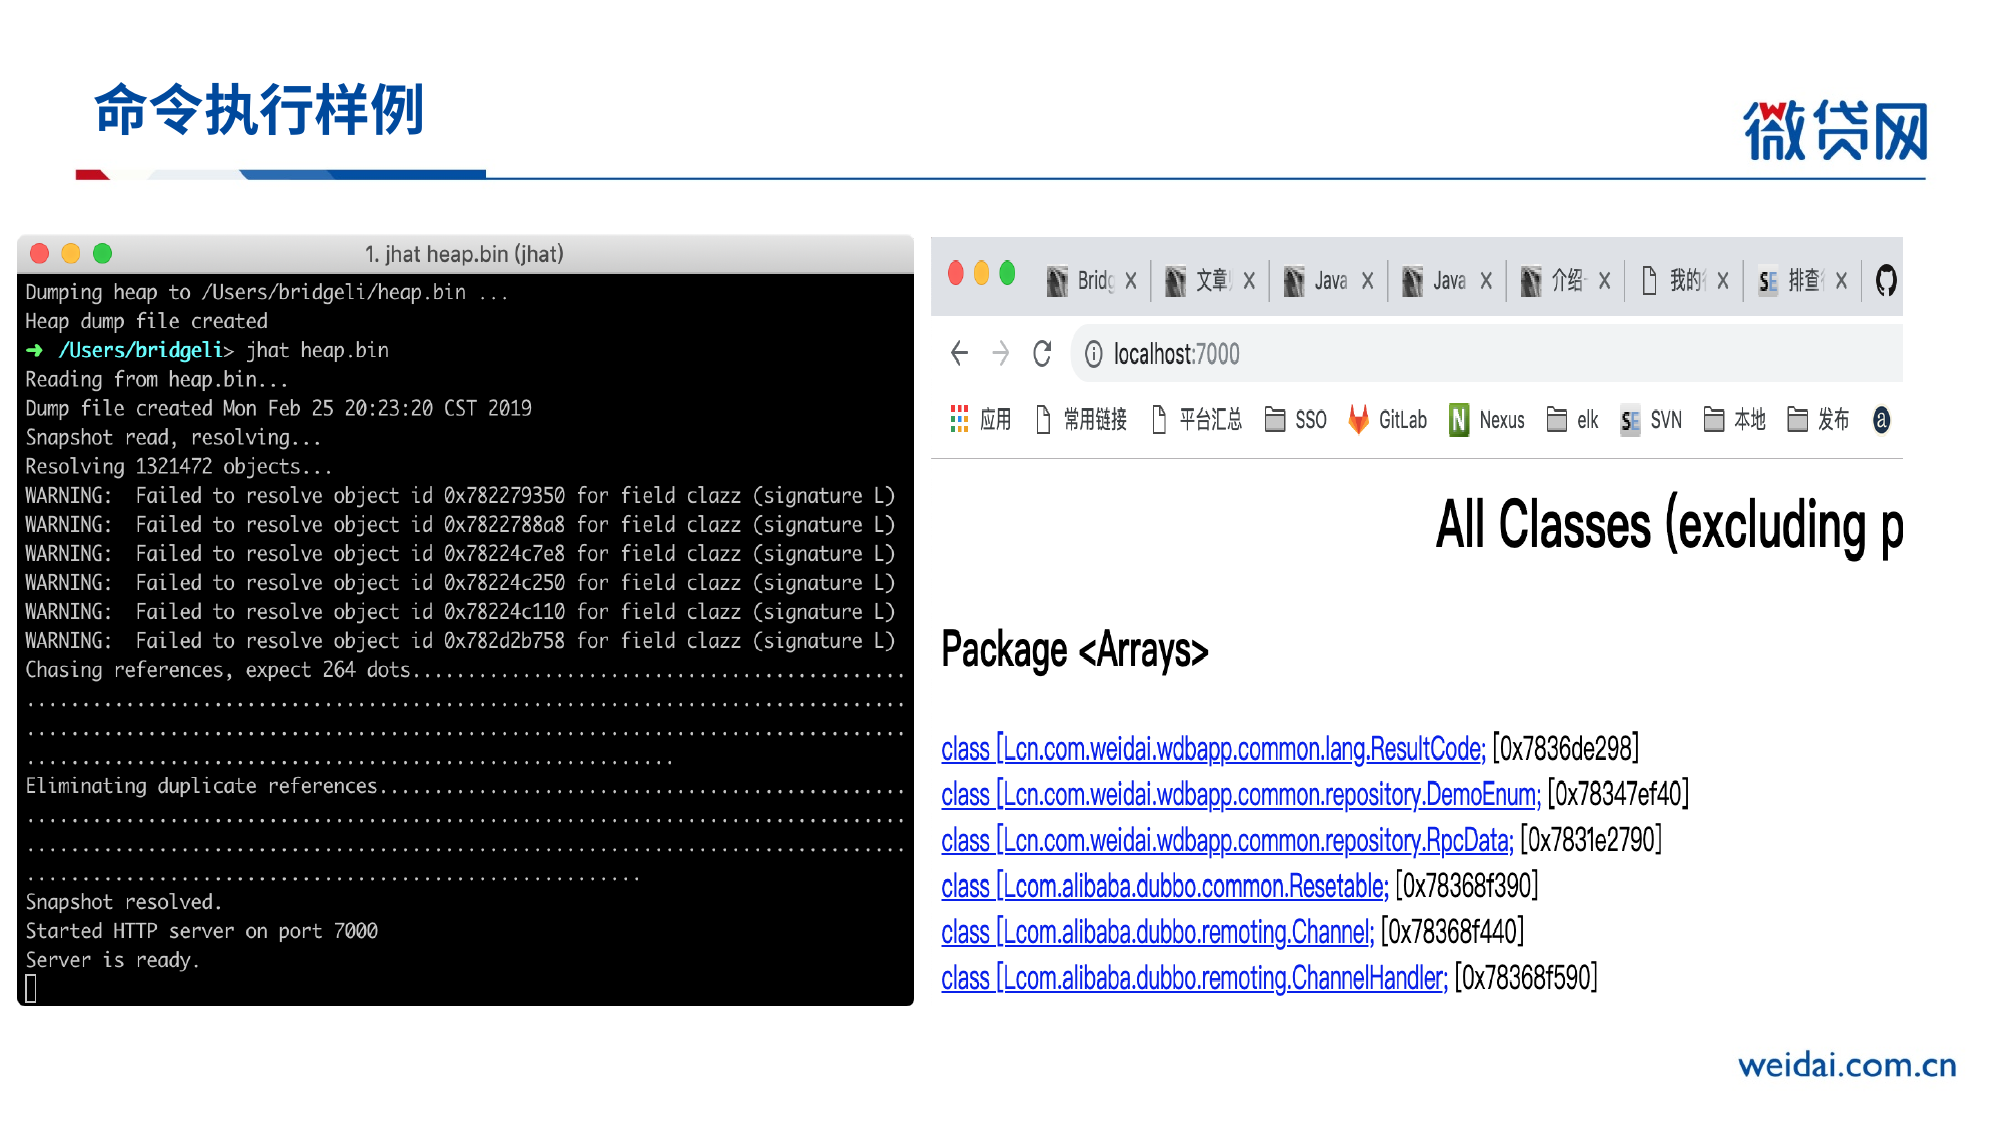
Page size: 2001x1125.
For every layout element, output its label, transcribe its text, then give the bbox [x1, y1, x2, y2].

title 命令执行样例 [78, 60, 457, 157]
picture [0, 0, 2001, 1125]
